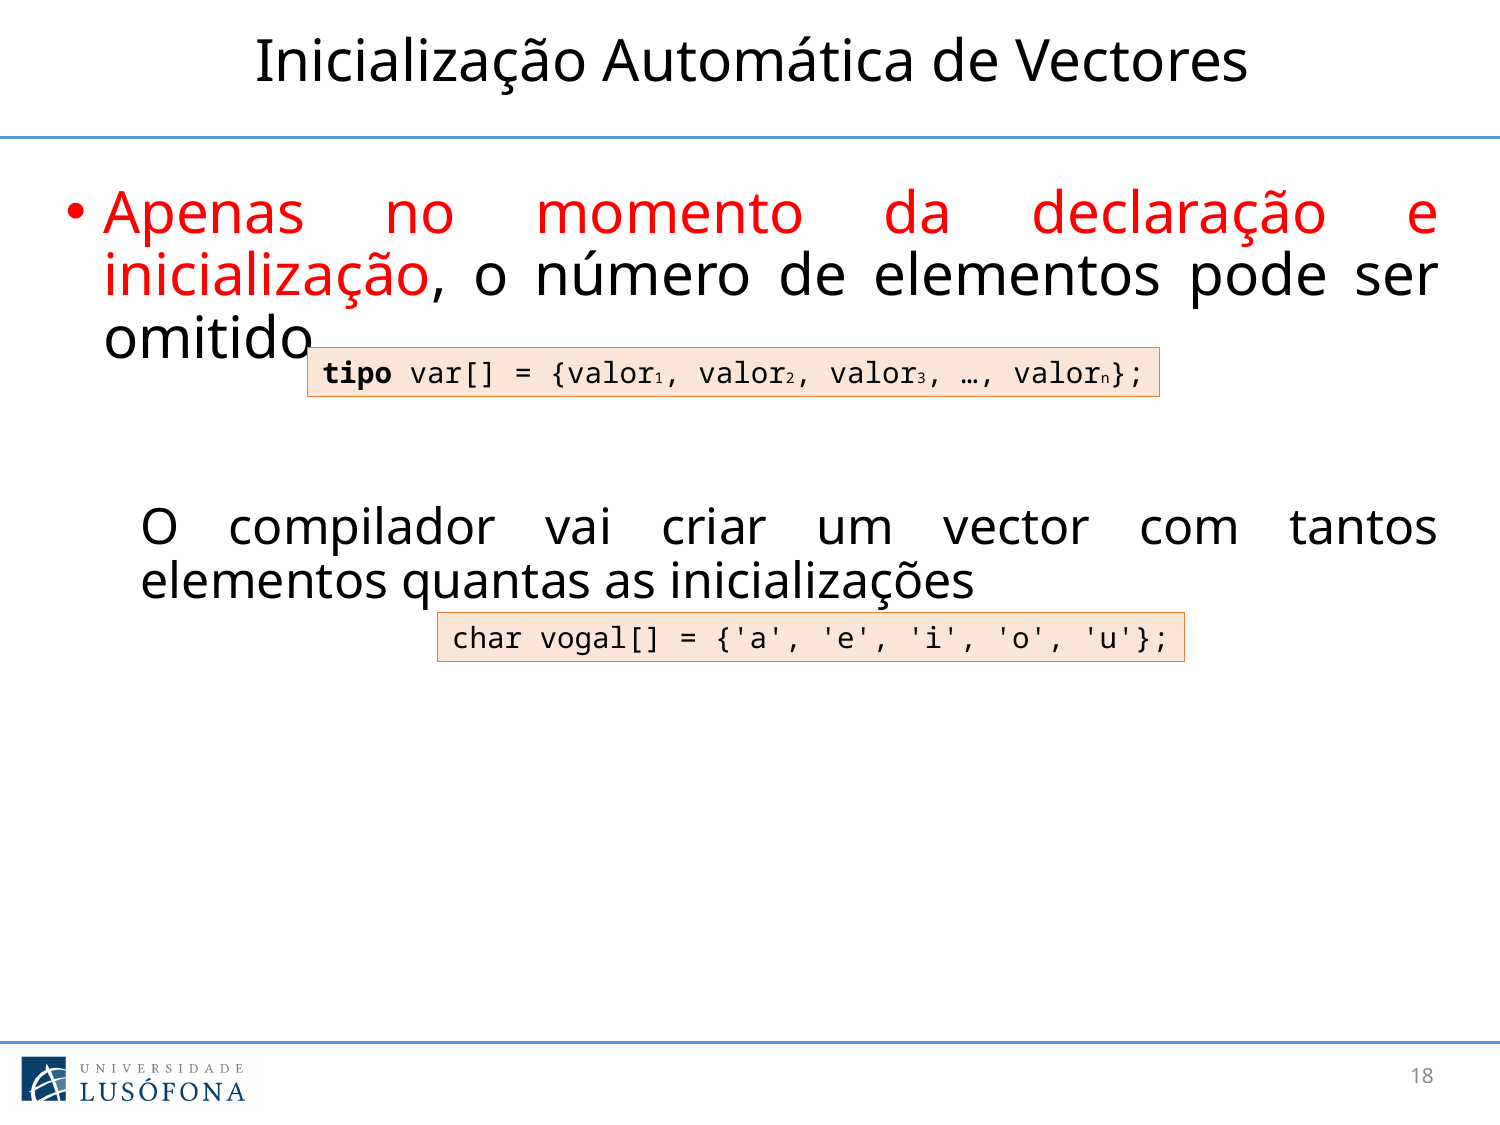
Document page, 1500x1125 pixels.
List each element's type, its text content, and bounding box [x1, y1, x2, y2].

slide_number 18 [1328, 1058, 1449, 1094]
text_box tipo var[] = {valor1, valor2, valor3, …, valorn}; [307, 347, 1160, 397]
title Inicialização Automática de Vectores [50, 0, 1455, 126]
list Apenas no momento da declaração e inicialização, o número de elementos pode ser omitido O compilador vai criar um vector com tantos elementos quantas as inicializações [50, 175, 1455, 986]
text_box char vogal[] = {'a', 'e', 'i', 'o', 'u'}; [437, 612, 1185, 662]
picture [13, 1054, 262, 1111]
